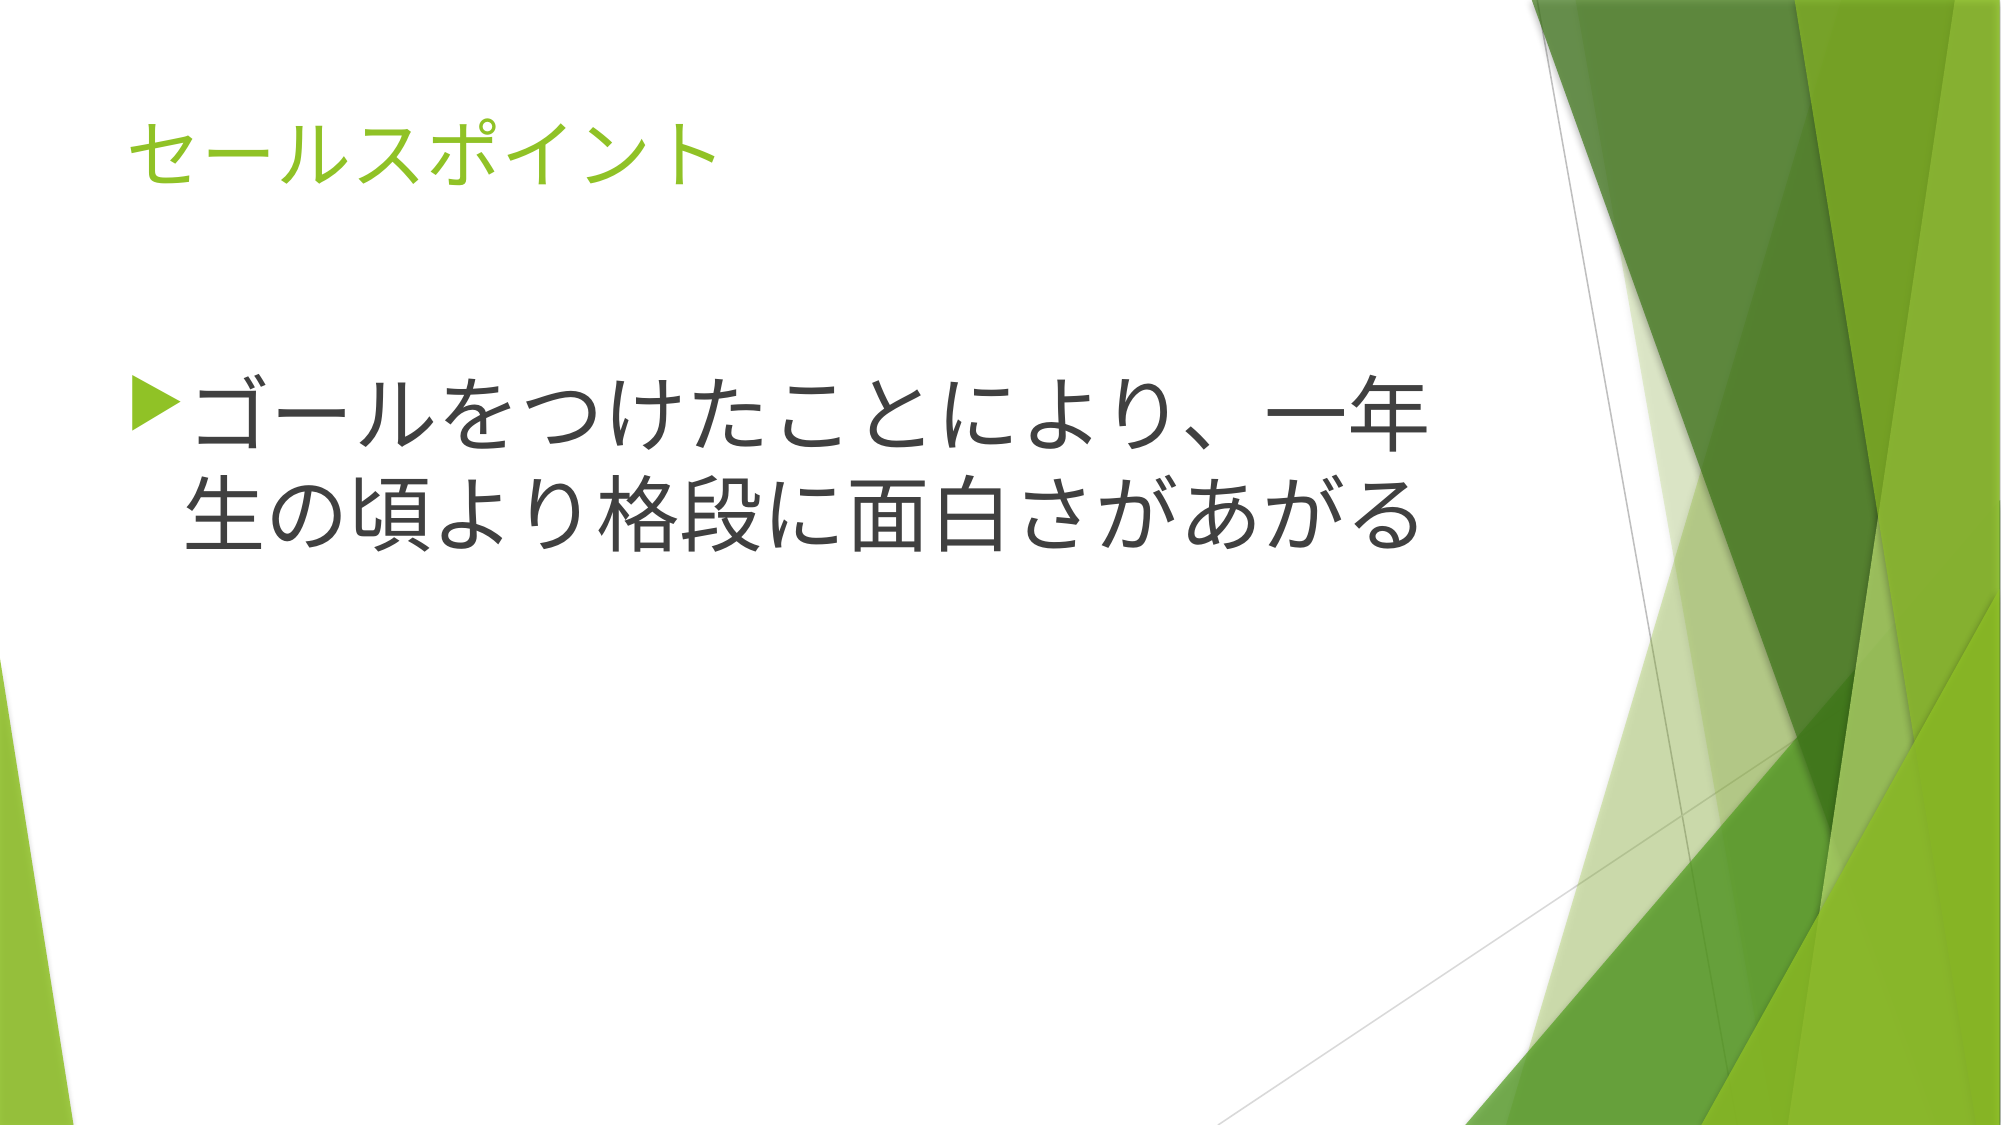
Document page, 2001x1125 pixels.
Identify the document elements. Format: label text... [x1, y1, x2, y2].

title セールスポイント [111, 99, 1522, 317]
list ゴールをつけたことにより、一年生の頃より格段に面白さがあがる [111, 354, 1522, 992]
